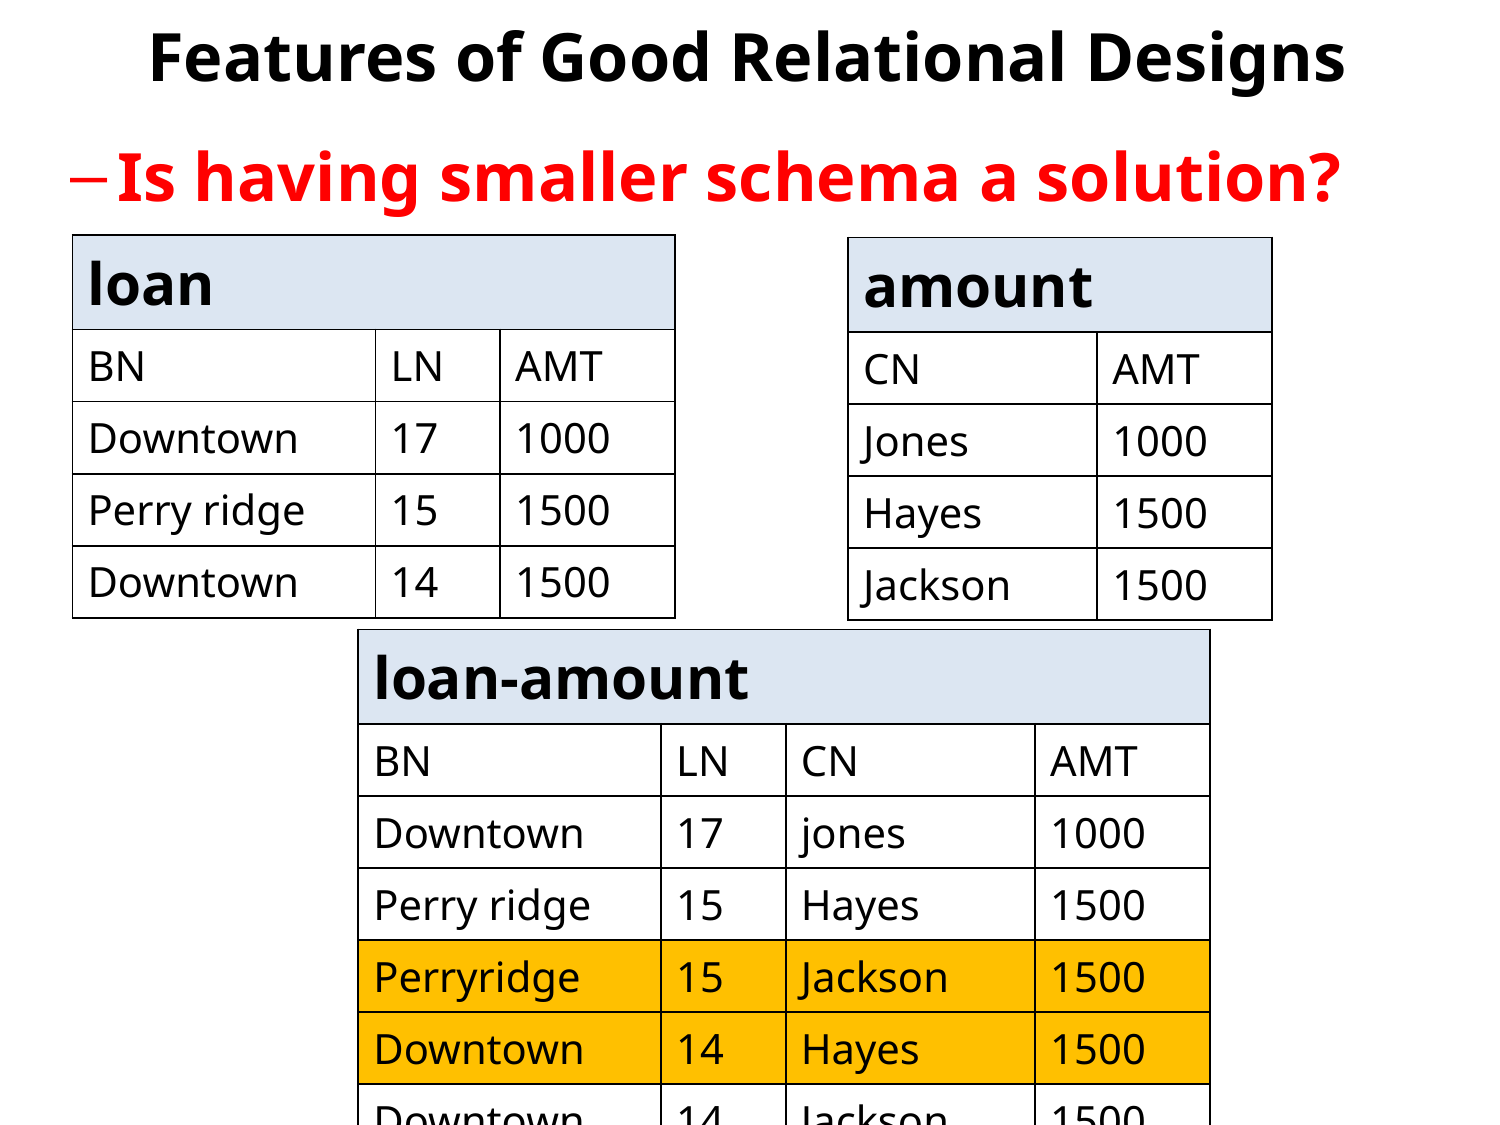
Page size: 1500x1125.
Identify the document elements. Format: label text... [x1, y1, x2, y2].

table_cell 1500 [1036, 1013, 1209, 1083]
table_cell 1500 [501, 547, 674, 617]
table_cell CN [787, 725, 1034, 795]
table_cell 15 [662, 941, 785, 1011]
table_cell 1000 [1036, 797, 1209, 867]
table_cell 1500 [1098, 549, 1271, 619]
table_cell LN [662, 725, 785, 795]
table_cell 15 [662, 869, 785, 939]
table_cell Perry ridge [73, 475, 375, 545]
table_header amount [849, 238, 1271, 331]
table_cell 1500 [501, 475, 674, 545]
table_cell 1500 [1036, 941, 1209, 1011]
table_cell 1000 [501, 402, 674, 473]
table_cell BN [73, 330, 375, 401]
table_cell Perryridge [359, 941, 660, 1011]
table_cell Downtown [359, 797, 660, 867]
table_cell Jones [849, 405, 1096, 475]
table_cell 1500 [1036, 869, 1209, 939]
table_cell Downtown [73, 547, 375, 617]
table_cell LN [376, 330, 499, 401]
table_cell 1500 [1036, 1085, 1209, 1125]
table_cell 1500 [1098, 477, 1271, 547]
list Is having smaller schema a solution? [55, 127, 1430, 1063]
table_cell Downtown [359, 1013, 660, 1083]
table_cell Hayes [787, 1013, 1034, 1083]
table_cell 15 [376, 475, 499, 545]
table_cell AMT [1036, 725, 1209, 795]
table_cell Jackson [787, 1085, 1034, 1125]
table_cell AMT [1098, 333, 1271, 403]
table_cell CN [849, 333, 1096, 403]
table_cell Downtown [73, 402, 375, 473]
table_cell 14 [662, 1013, 785, 1083]
table_cell 14 [376, 547, 499, 617]
table_cell Downtown [359, 1085, 660, 1125]
table_cell Jackson [849, 549, 1096, 619]
table_header loan [73, 236, 674, 329]
table_cell BN [359, 725, 660, 795]
table_header loan-amount [359, 630, 1209, 723]
table_cell Jackson [787, 941, 1034, 1011]
table_cell AMT [501, 330, 674, 401]
table_cell Perry ridge [359, 869, 660, 939]
table_cell 14 [662, 1085, 785, 1125]
table_cell 17 [376, 402, 499, 473]
table_cell jones [787, 797, 1034, 867]
table_cell Hayes [787, 869, 1034, 939]
table_cell 17 [662, 797, 785, 867]
title Features of Good Relational Designs [72, 0, 1423, 110]
table_cell Hayes [849, 477, 1096, 547]
table_cell 1000 [1098, 405, 1271, 475]
